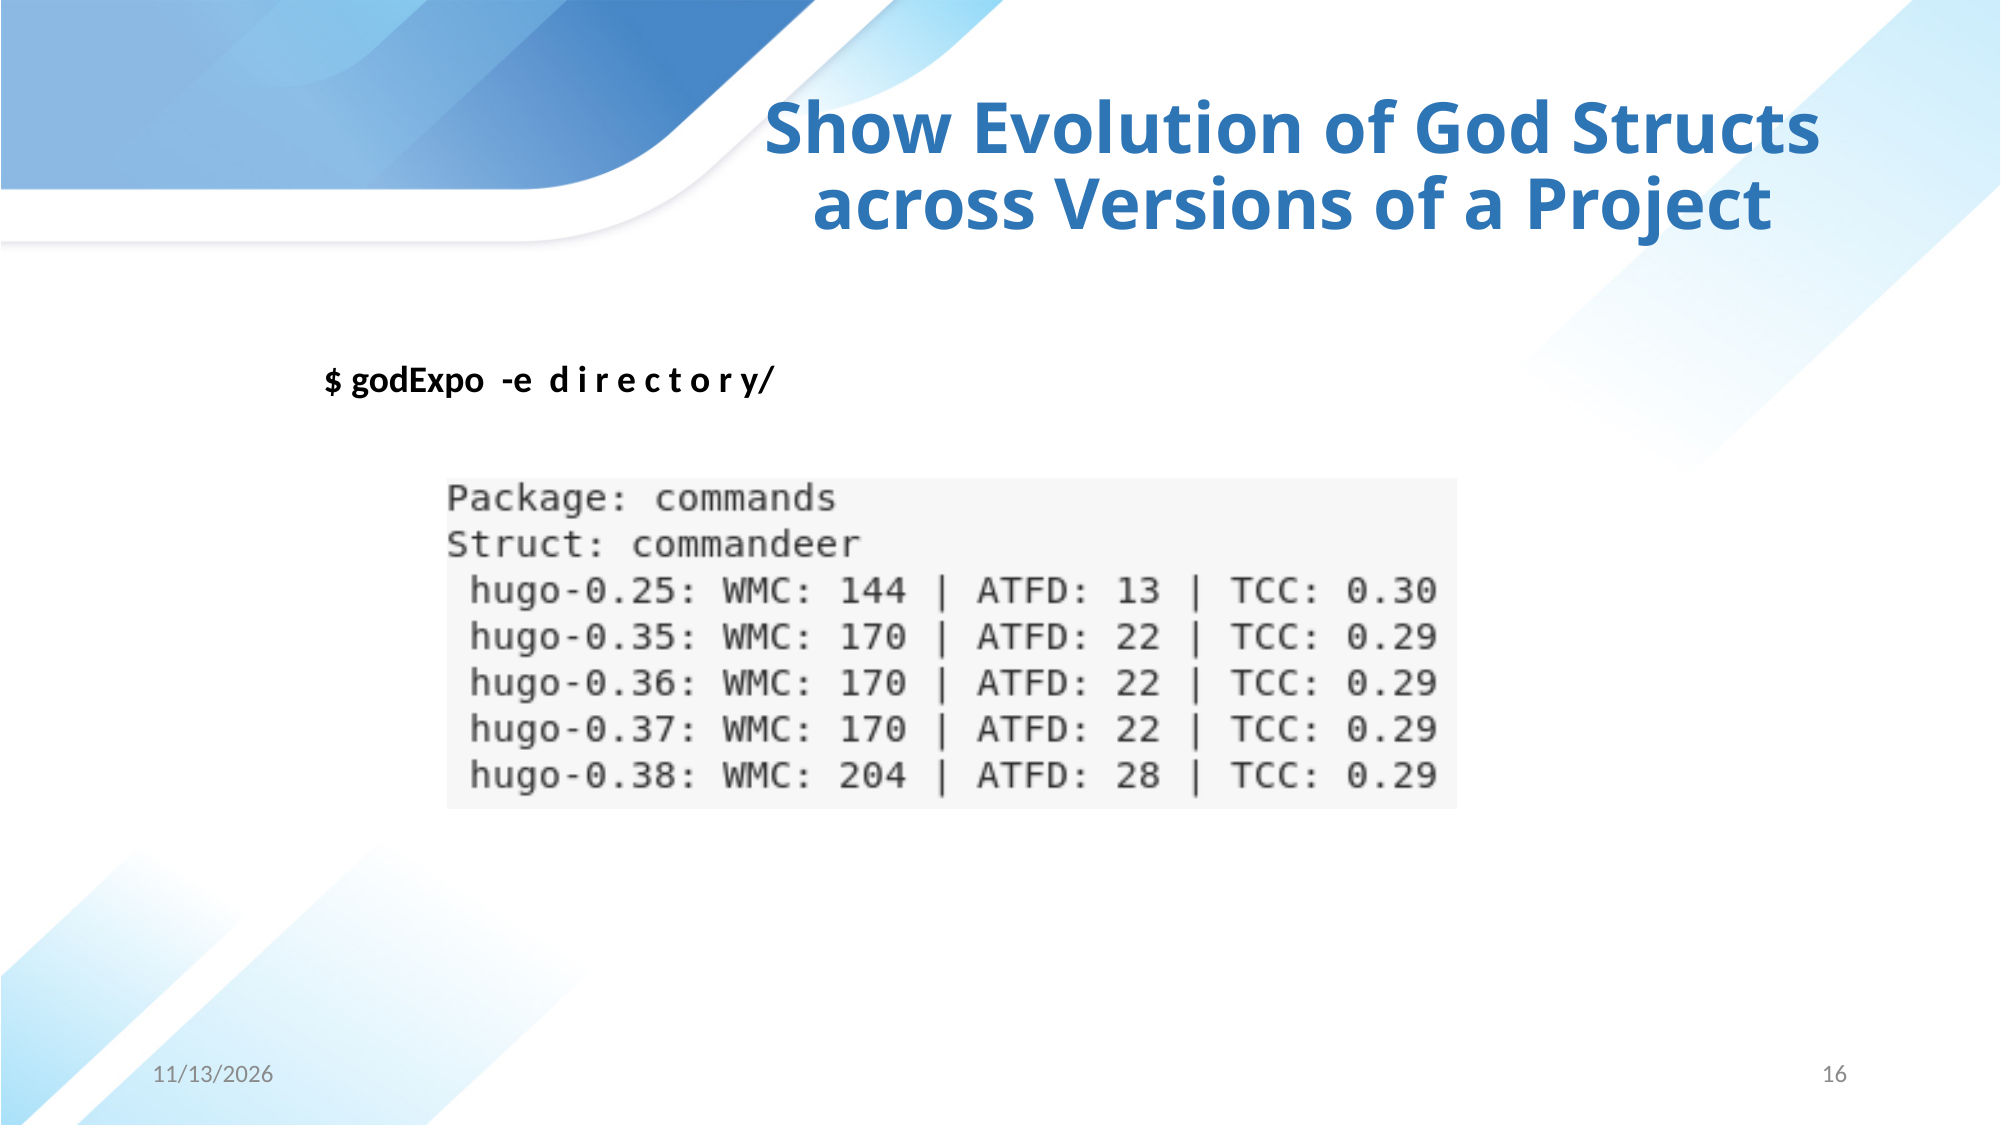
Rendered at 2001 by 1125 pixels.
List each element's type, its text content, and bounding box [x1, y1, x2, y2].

text_box $ godExpo -e d i r e c t o r y/ [308, 347, 1331, 408]
picture [0, 0, 2001, 1125]
slide_number 16 [1412, 1042, 1863, 1103]
title Show Evolution of God Structs across Versions of a Project [724, 59, 1863, 278]
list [447, 478, 1457, 809]
slide_number 24-May-19 [137, 1042, 588, 1103]
